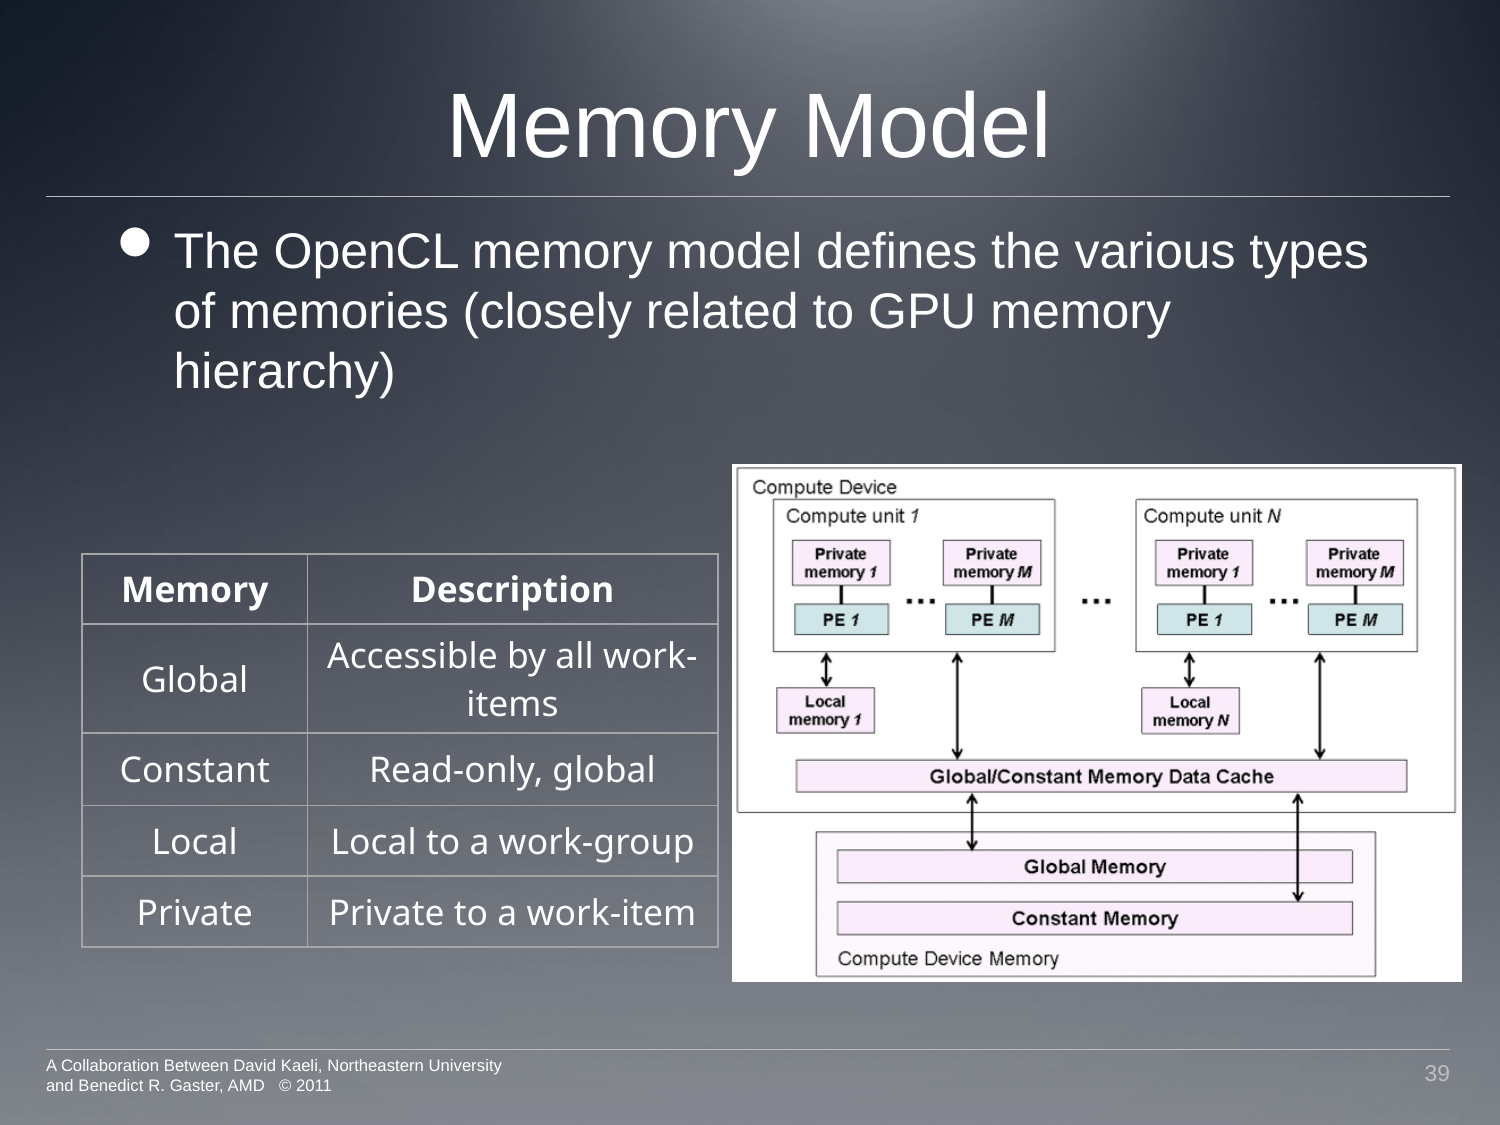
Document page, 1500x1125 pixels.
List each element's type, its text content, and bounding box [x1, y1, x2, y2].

table_cell Accessible by all work-items [308, 625, 717, 732]
list The OpenCL memory model defines the various types of memories (closely related to GPU memory hierarchy) [101, 210, 1394, 1024]
table_cell Constant [83, 734, 307, 805]
footer A Collaboration Between David Kaeli, Northeastern University and Benedict R. Gaster, AMD © 2011 [46, 1042, 521, 1103]
table_header Description [308, 555, 717, 623]
table_cell Private [83, 877, 307, 946]
table_cell Local to a work-group [308, 806, 717, 875]
slide_number 39 [1325, 1042, 1450, 1103]
table_cell Global [83, 625, 307, 732]
table_cell Local [83, 806, 307, 875]
table_cell Read-only, global [308, 734, 717, 805]
table_cell Private to a work-item [308, 877, 717, 946]
table_header Memory [83, 555, 307, 623]
picture [730, 461, 1464, 985]
title Memory Model [105, 17, 1394, 183]
